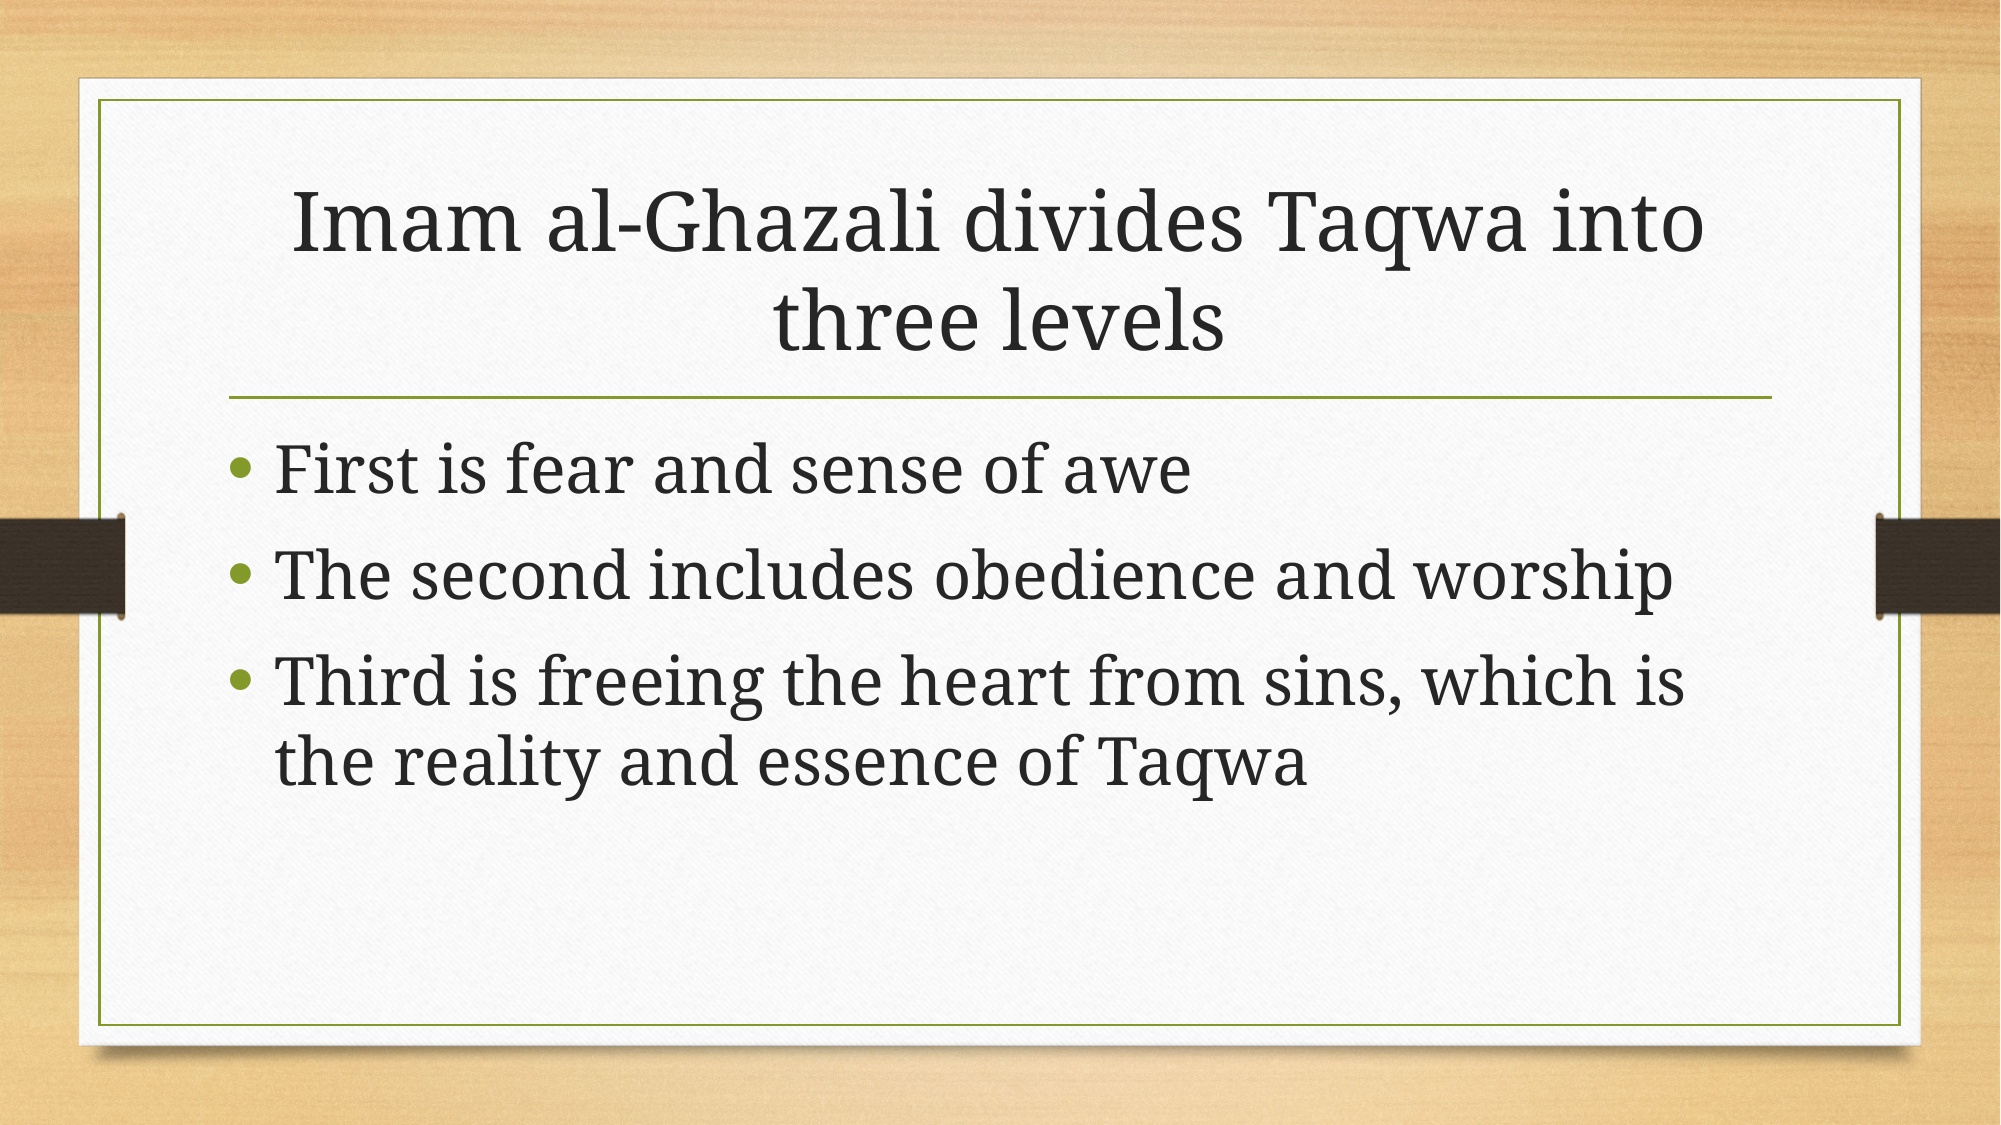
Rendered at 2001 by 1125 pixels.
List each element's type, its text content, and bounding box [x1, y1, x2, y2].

picture [0, 0, 2001, 1125]
title Imam al-Ghazali divides Taqwa into three levels [212, 161, 1788, 375]
list First is fear and sense of awe The second includes obedience and worship Third is freeing the heart from sins, which is the reality and essence of Taqwa [212, 419, 1788, 964]
